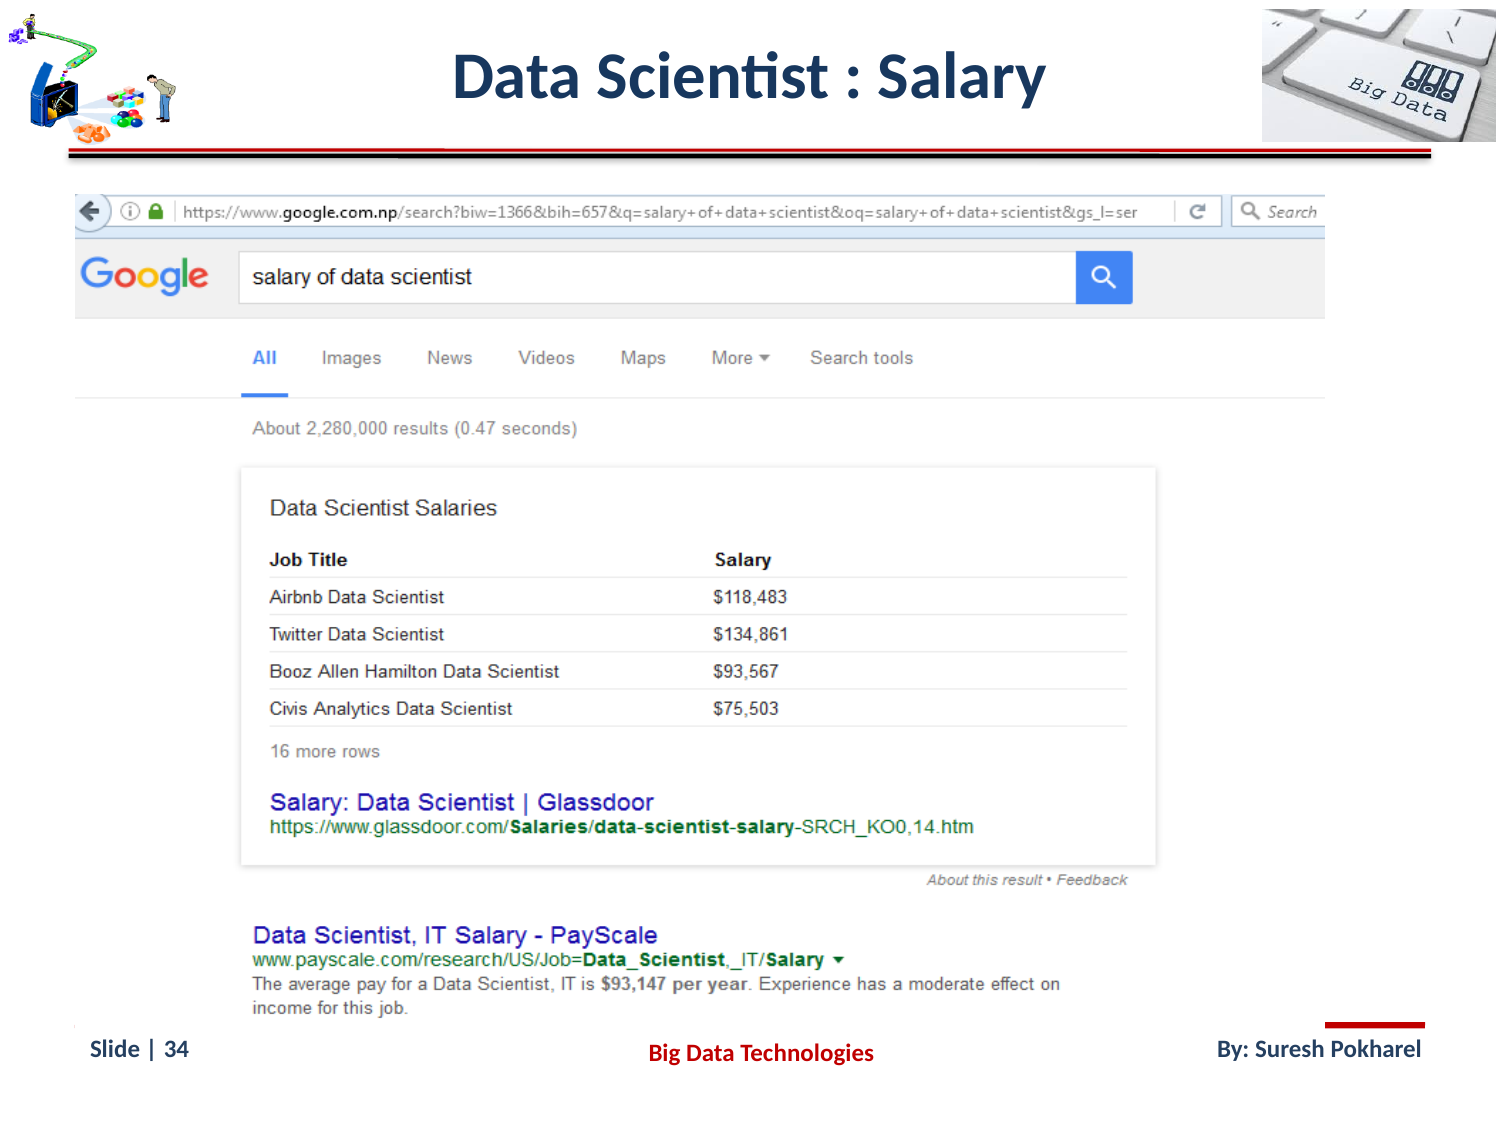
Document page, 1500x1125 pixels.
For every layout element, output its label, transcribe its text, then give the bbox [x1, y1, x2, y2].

picture [1262, 9, 1496, 142]
picture [74, 194, 1326, 1038]
title Data Scientist : Salary [75, 24, 1425, 143]
picture [4, 10, 180, 148]
